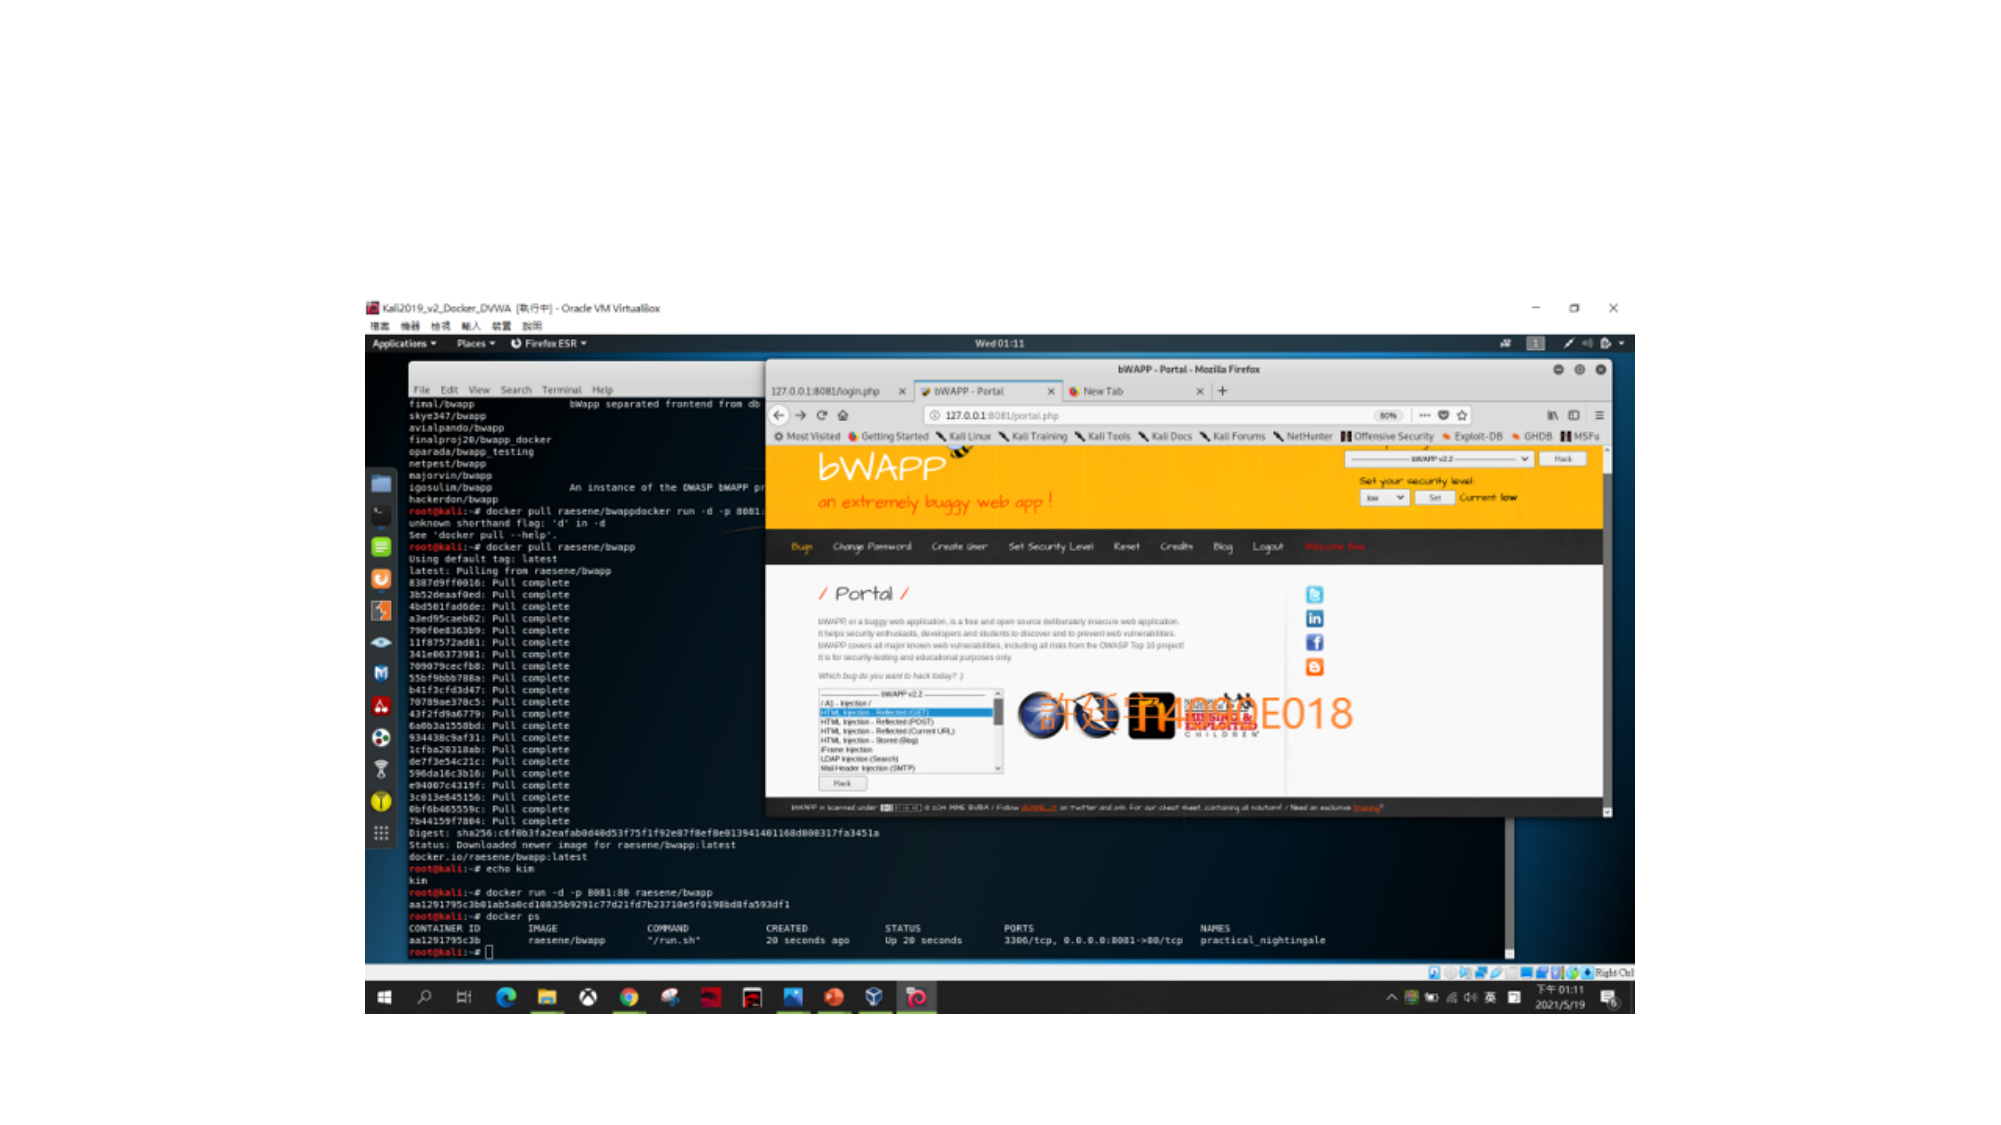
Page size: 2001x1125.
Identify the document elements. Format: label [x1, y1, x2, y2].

list [365, 299, 1635, 1014]
